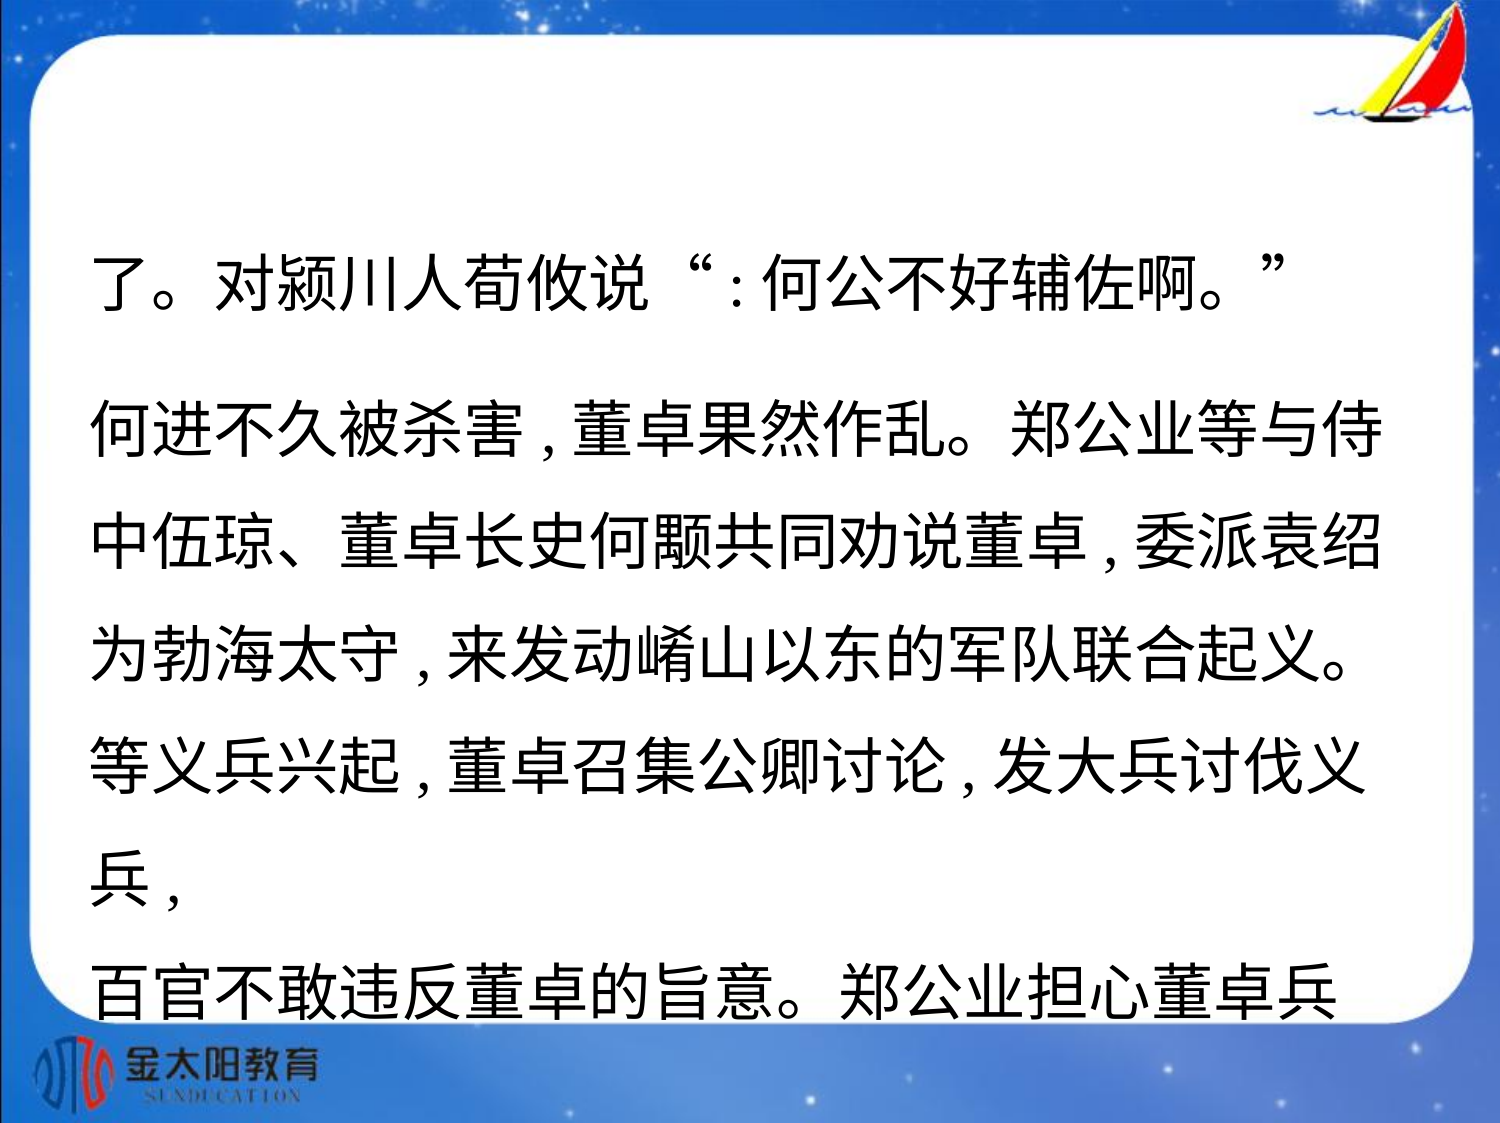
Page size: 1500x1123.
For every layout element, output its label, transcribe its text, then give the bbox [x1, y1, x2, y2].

text_box 了。对颍川人荀攸说“:何公不好辅佐啊。” [88, 206, 1453, 320]
text_box 何进不久被杀害,董卓果然作乱。郑公业等与侍 中伍琼、董卓长史何颙共同劝说董卓,委派袁绍 为勃海太守,来发动崤山以东的军队联合起义。 等义兵兴起,董卓召集公卿讨论,发大兵讨伐义兵, 百官不敢违反董卓的旨意。郑公业担心董卓兵 [88, 351, 1453, 1028]
picture [0, 0, 1500, 1123]
